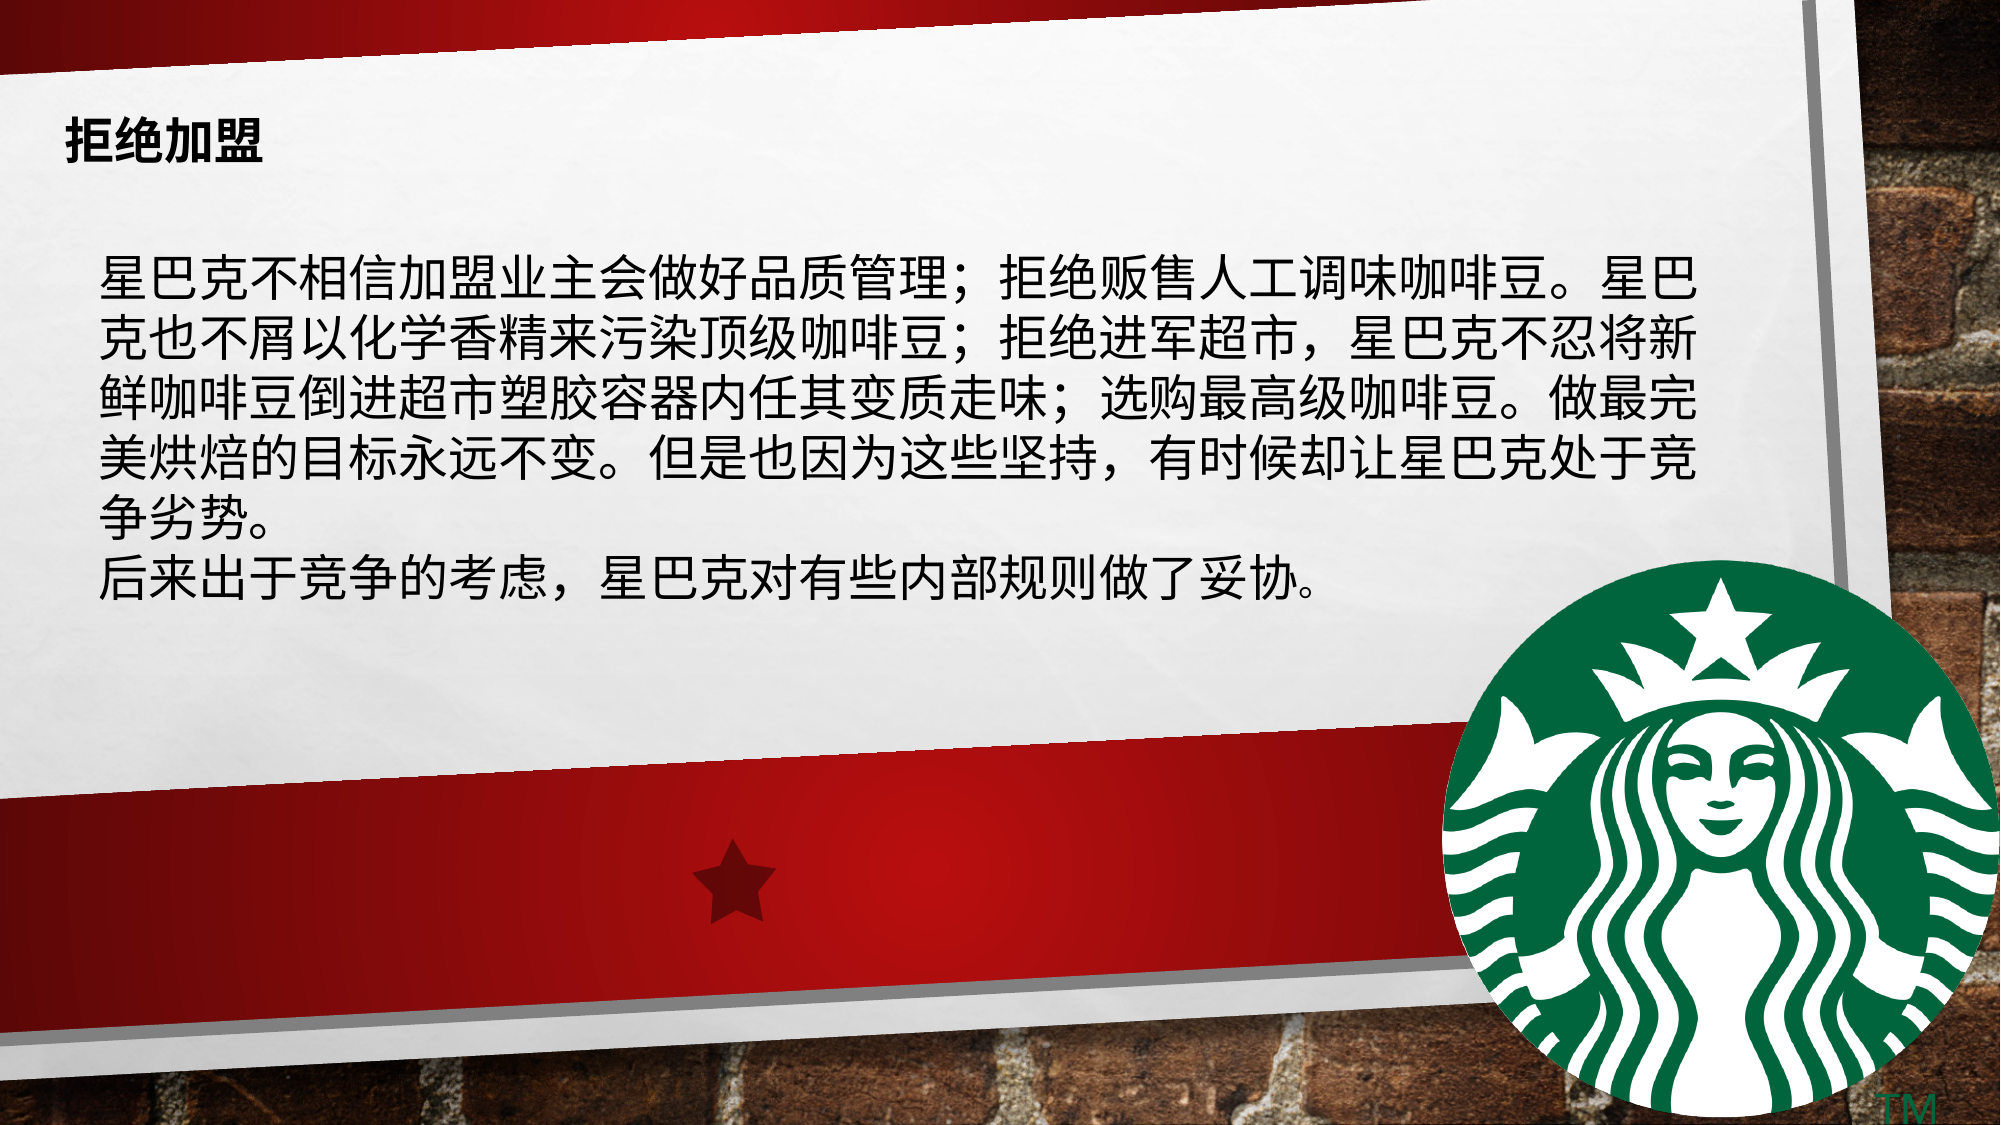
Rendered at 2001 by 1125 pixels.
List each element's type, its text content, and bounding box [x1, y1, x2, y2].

picture [0, 0, 2000, 1125]
text_box 星巴克不相信加盟业主会做好品质管理；拒绝贩售人工调味咖啡豆。星巴克也不屑以化学香精来污染顶级咖啡豆；拒绝进军超市，星巴克不忍将新鲜咖啡豆倒进超市塑胶容器内任其变质走味；选购最高级咖啡豆。做最完美烘焙的目标永远不变。但是也因为这些坚持，有时候却让星巴克处于竞争劣势。 后来出于竞争的考虑，星巴克对有些内部规则做了妥协。 [84, 238, 1730, 614]
text_box 拒绝加盟 [49, 102, 632, 177]
